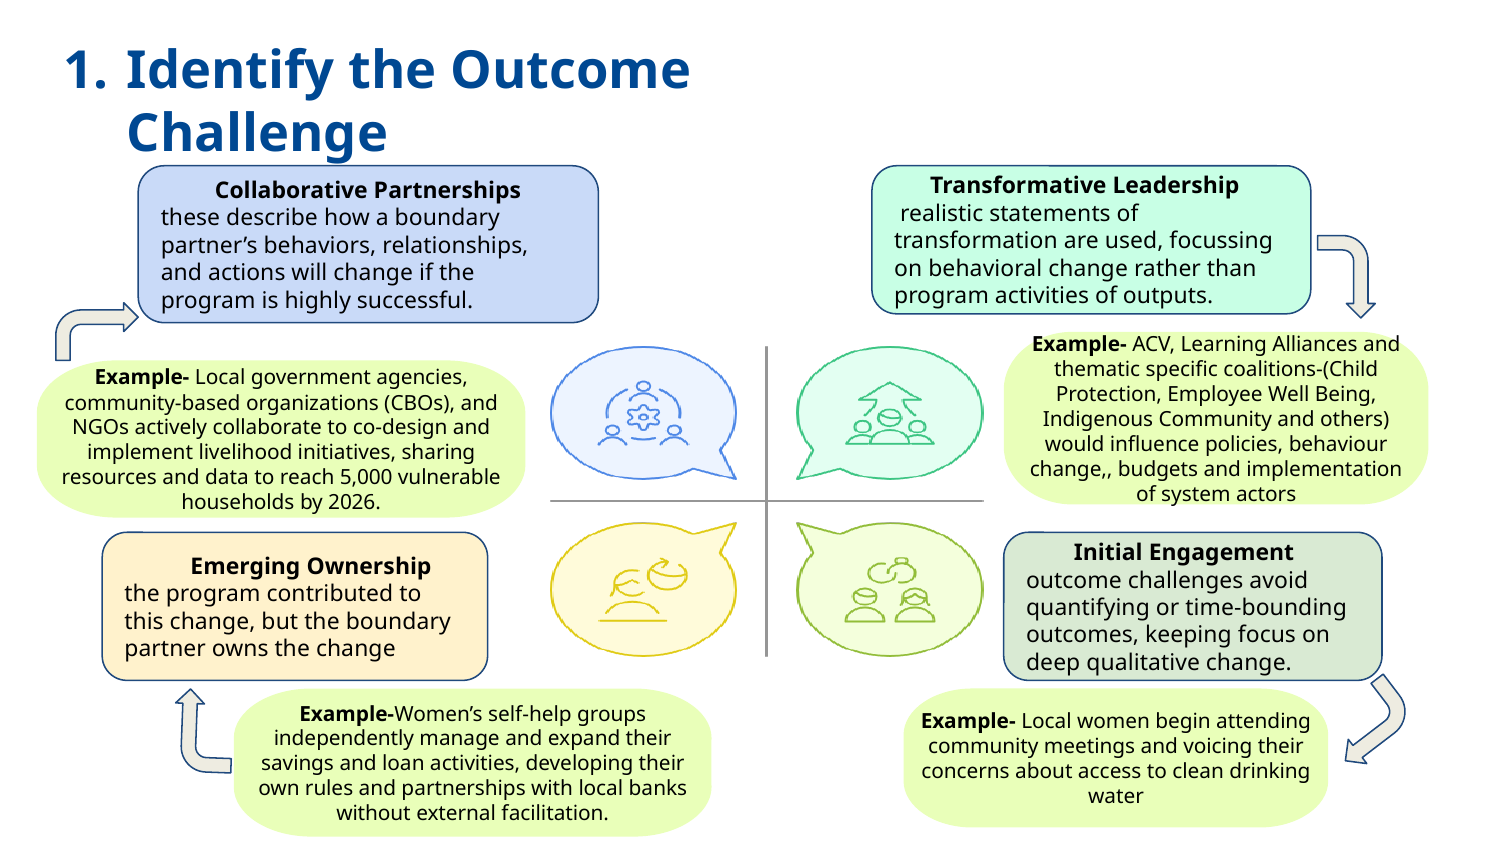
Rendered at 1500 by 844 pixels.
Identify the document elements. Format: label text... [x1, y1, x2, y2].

text_box Initial Engagement outcome challenges avoid quantifying or time-bounding outcomes, keeping focus on deep qualitative change. [1047, 532, 1383, 681]
text_box [175, 688, 232, 773]
text_box [1345, 674, 1405, 764]
text_box Transformative Leadership realistic statements of transformation are used, focussing on behavioral change rather than program activities of outputs. [871, 165, 1311, 314]
text_box Example- ACV, Learning Alliances and thematic specific coalitions-(Child Protection, Employee Well Being, Indigenous Community and others) would influence policies, behaviour change,, budgets and implementation of system actors [1047, 331, 1429, 505]
text_box Example- Local women begin attending community meetings and voicing their concerns about access to clean drinking water [903, 688, 1329, 828]
text_box [1317, 235, 1376, 318]
picture [495, 267, 1042, 761]
text_box Example- Local government agencies, community-based organizations (CBOs), and NGOs actively collaborate to co-design and implement livelihood initiatives, sharing resources and data to reach 5,000 vulnerable households by 2026. [36, 360, 490, 518]
text_box Emerging Ownership the program contributed to this change, but the boundary partner owns the change [102, 532, 488, 681]
title Identify the Outcome Challenge [36, 51, 916, 146]
text_box [55, 302, 139, 361]
text_box Example-Women’s self-help groups independently manage and expand their savings and loan activities, developing their own rules and partnerships with local banks without external facilitation. [233, 688, 712, 837]
text_box Collaborative Partnerships these describe how a boundary partner’s behaviors, relationships, and actions will change if the program is highly successful. [138, 165, 599, 323]
